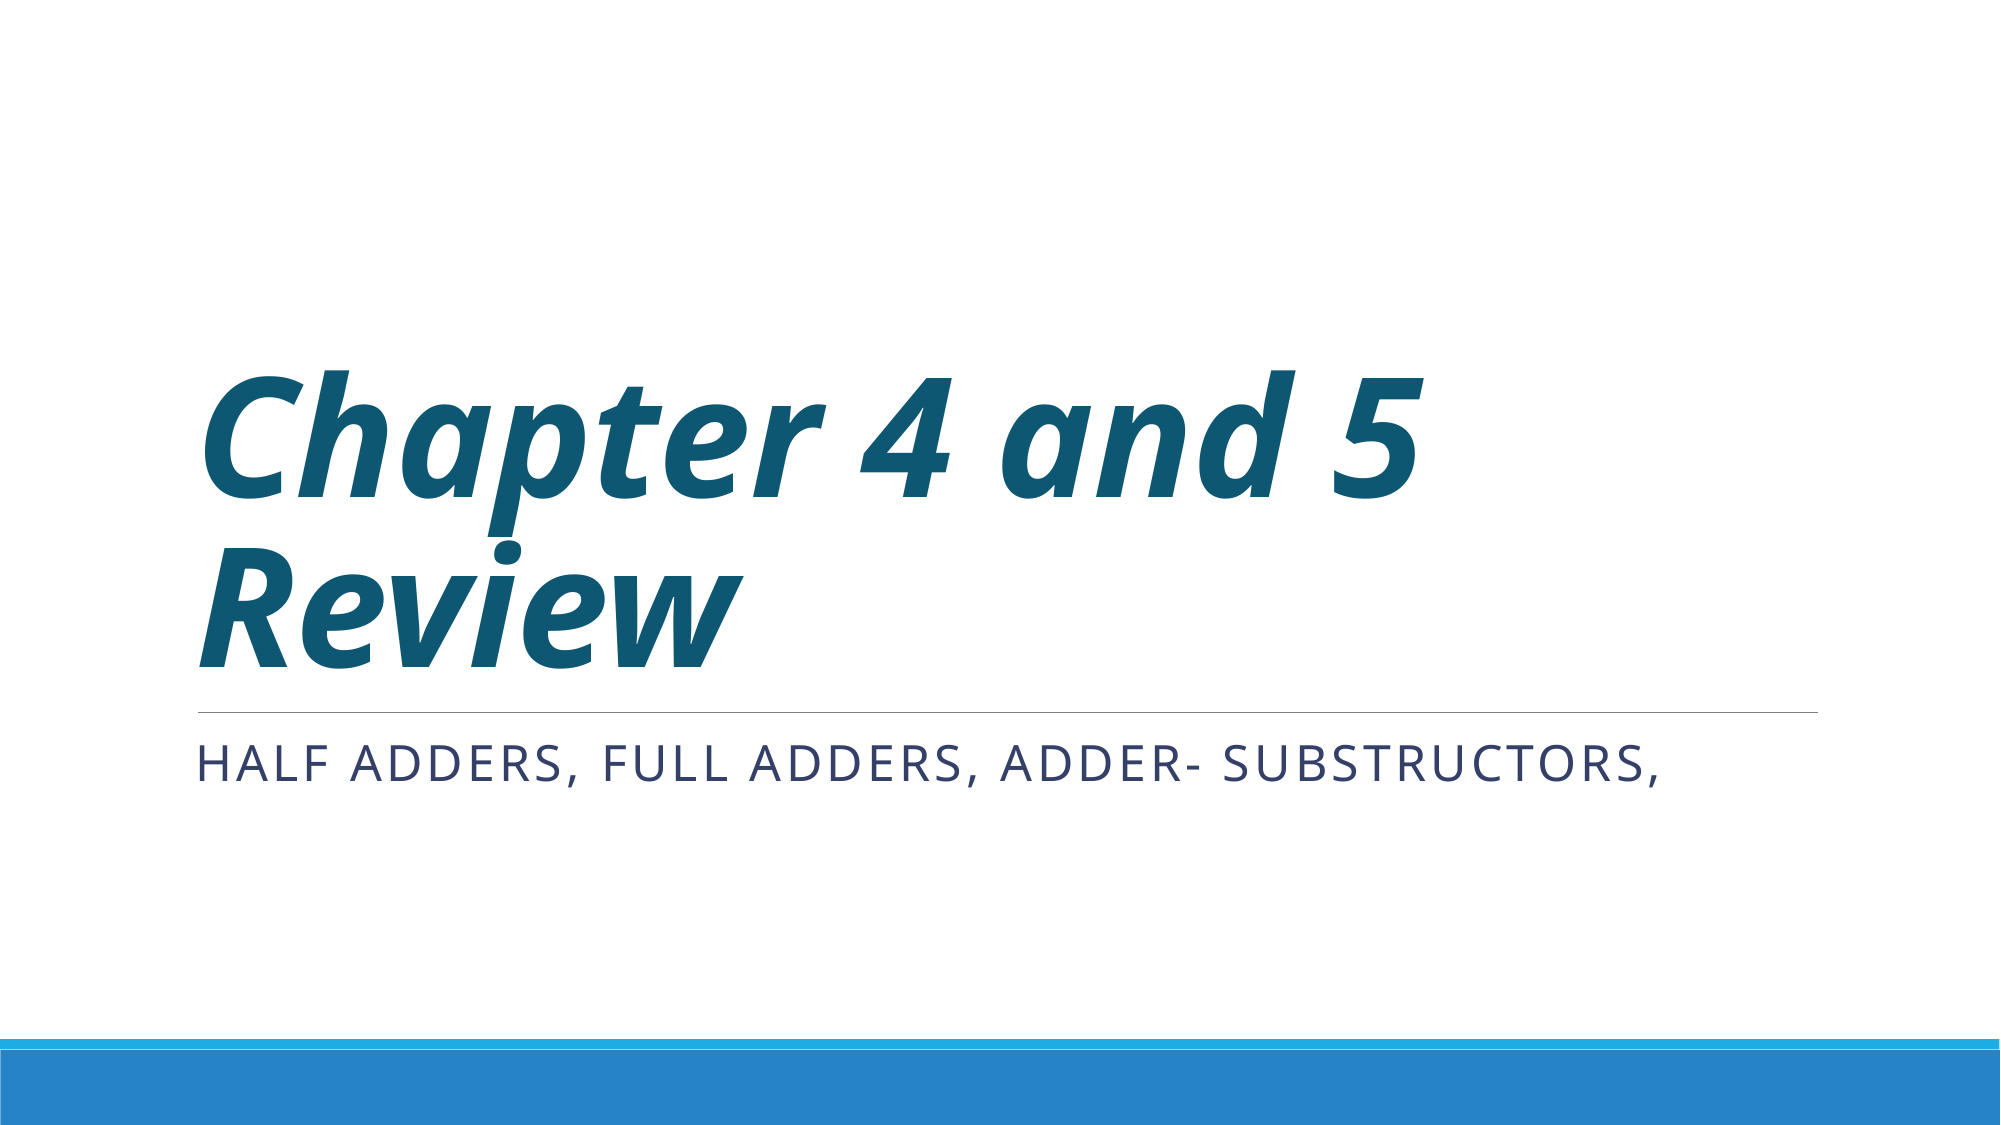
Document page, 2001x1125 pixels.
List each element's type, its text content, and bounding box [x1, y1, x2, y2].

title Chapter 4 and 5 Review [180, 124, 1830, 710]
list Half Adders, Full Adders, Adder- Substructors, [180, 730, 1830, 918]
